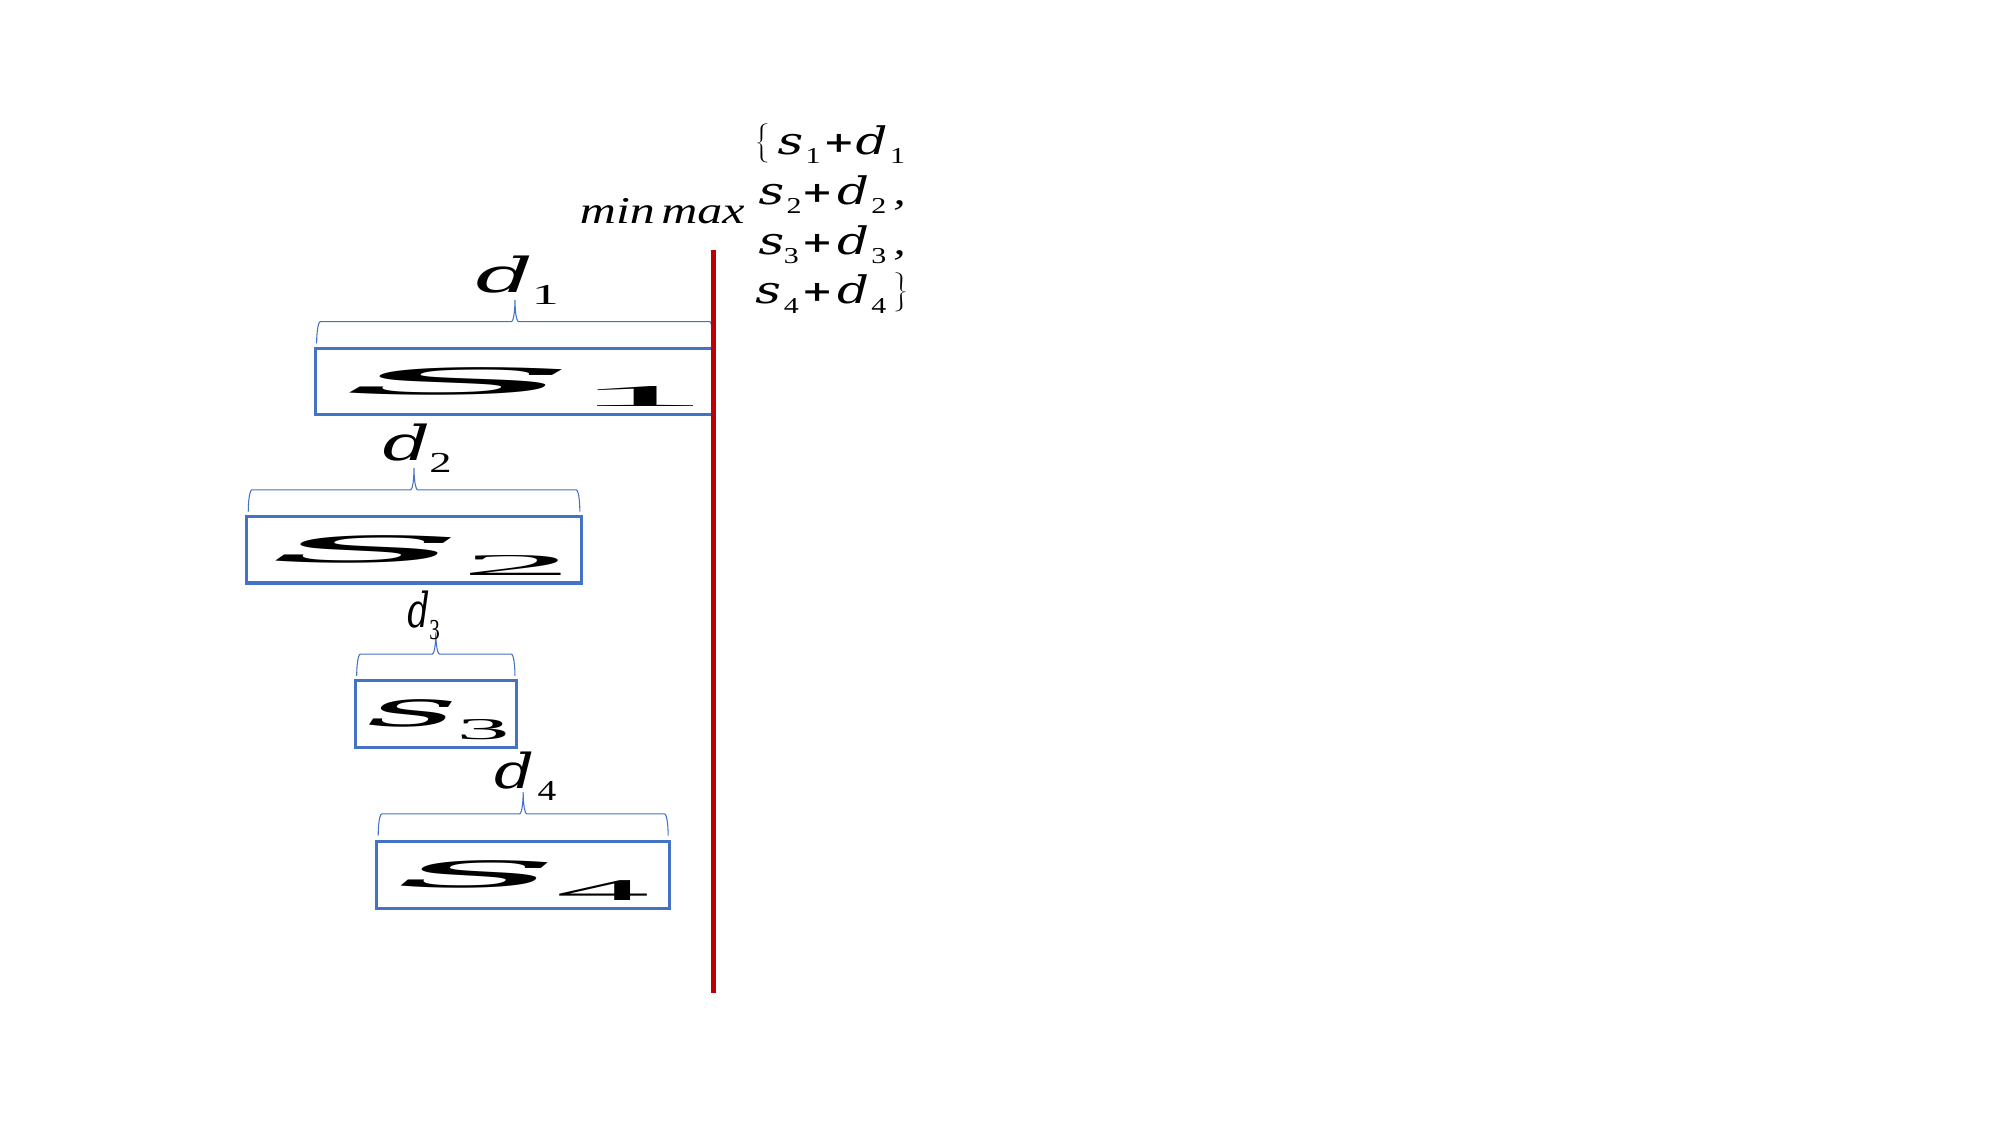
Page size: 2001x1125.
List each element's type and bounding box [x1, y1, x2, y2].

text_box [248, 121, 912, 993]
